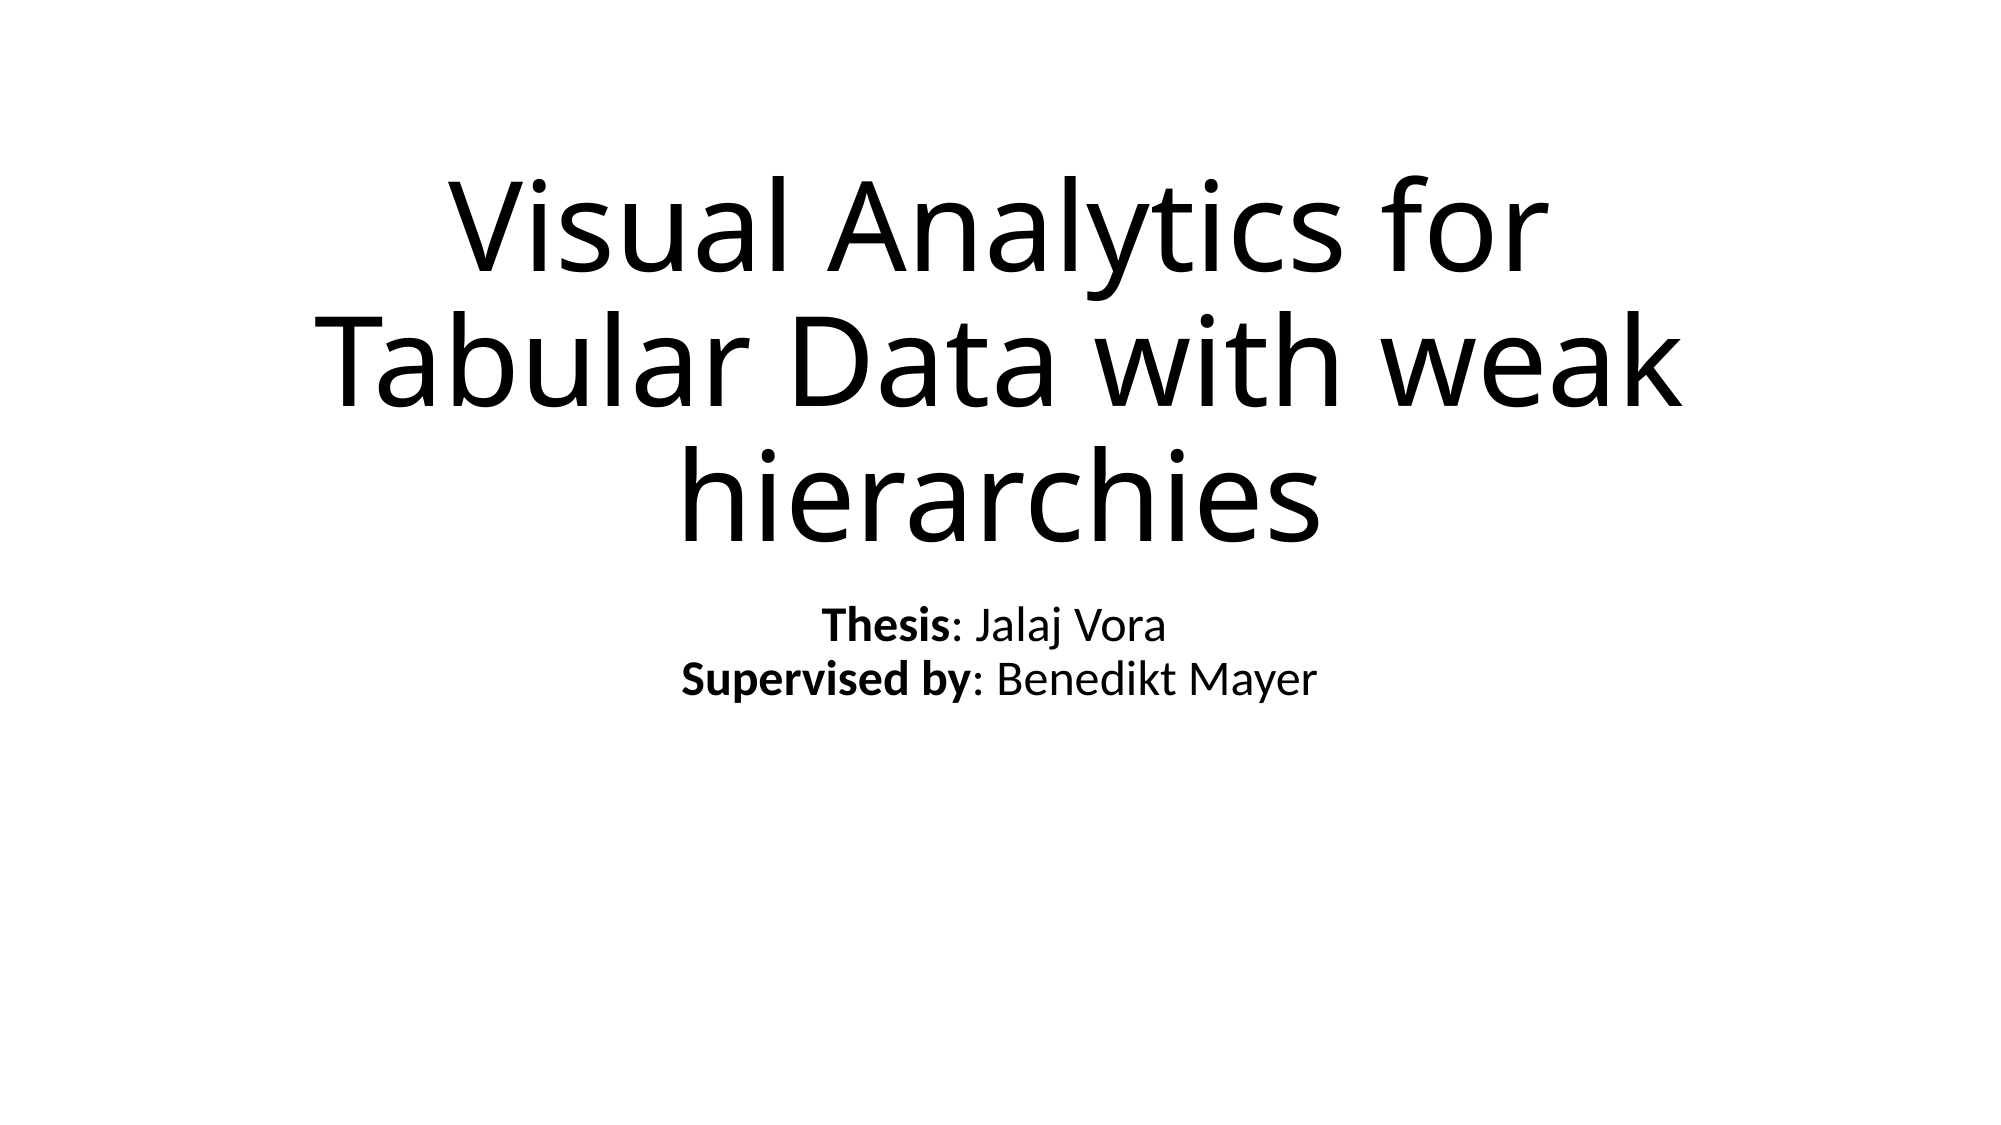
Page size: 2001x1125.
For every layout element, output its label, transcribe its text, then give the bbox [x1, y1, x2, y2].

title Visual Analytics for Tabular Data with weak hierarchies [249, 184, 1750, 576]
subtitle Thesis: Jalaj Vora Supervised by: Benedikt Mayer [249, 590, 1750, 863]
